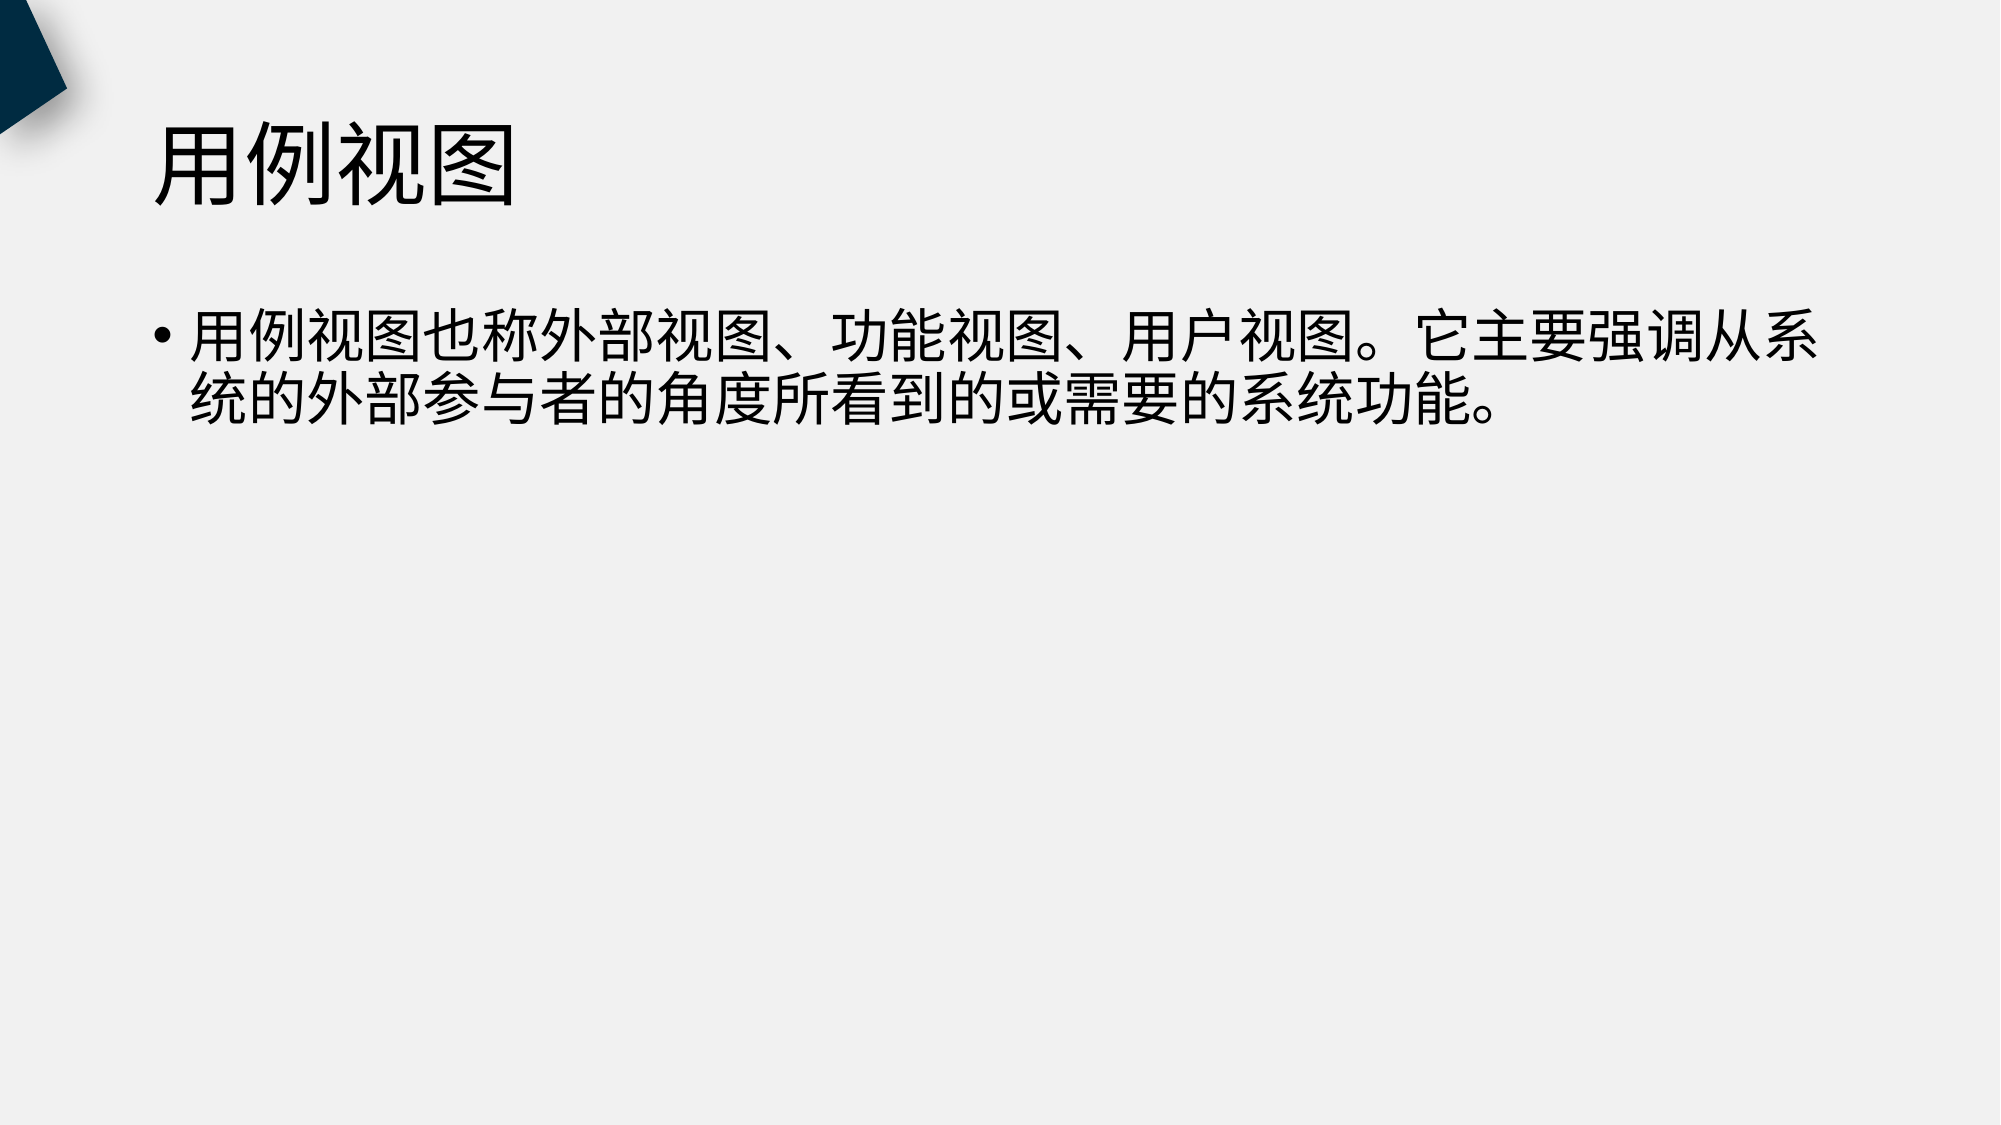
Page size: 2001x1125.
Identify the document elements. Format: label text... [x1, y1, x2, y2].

title 用例视图 [137, 59, 1863, 278]
list 用例视图也称外部视图、功能视图、用户视图。它主要强调从系统的外部参与者的角度所看到的或需要的系统功能。 [137, 299, 1863, 1014]
text_box [0, 0, 68, 135]
